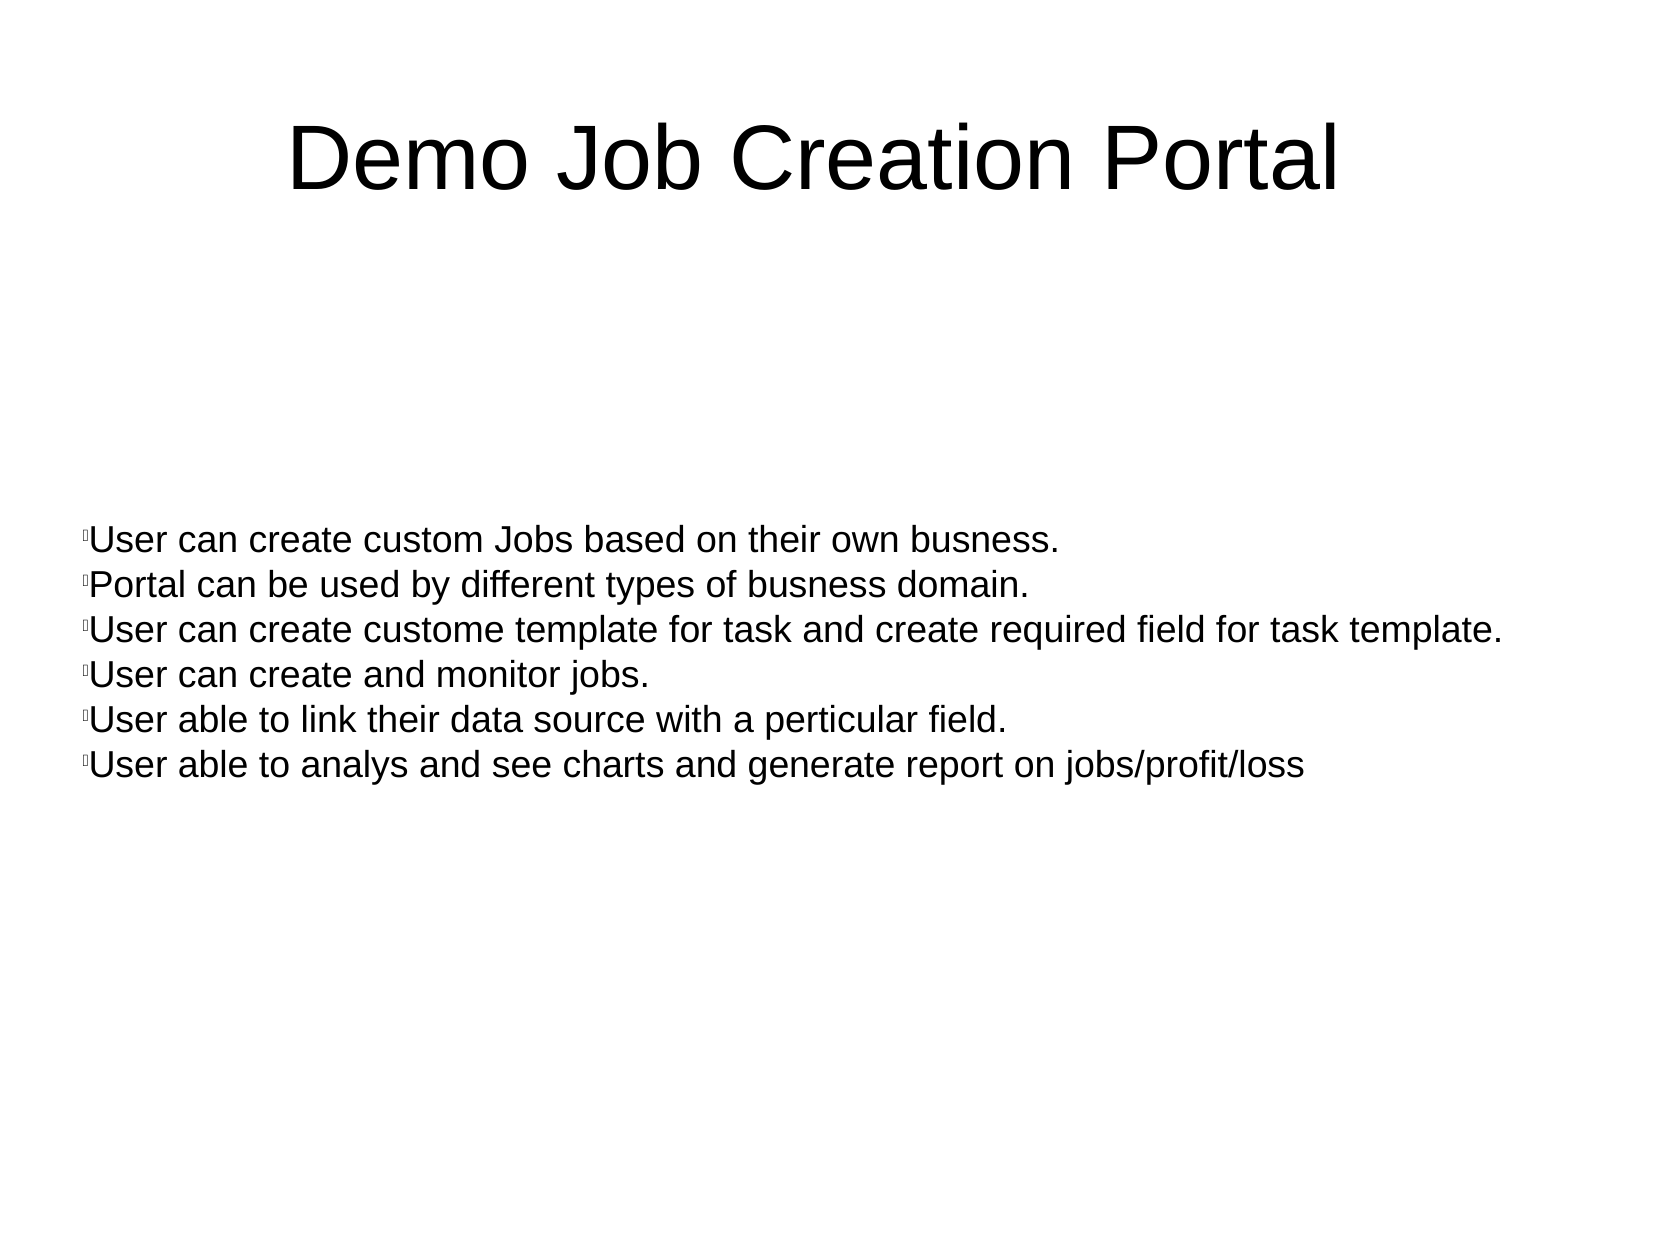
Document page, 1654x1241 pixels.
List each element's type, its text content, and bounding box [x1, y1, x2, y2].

text_box Demo Job Creation Portal [82, 49, 1571, 257]
text_box User can create custom Jobs based on their own busness. Portal can be used by different types of busness domain. User can create custome template for task and create required field for task template. User can create and monitor jobs. User able to link their data source with a perticular field. User able to analys and see charts and generate report on jobs/profit/loss [82, 290, 1571, 1010]
